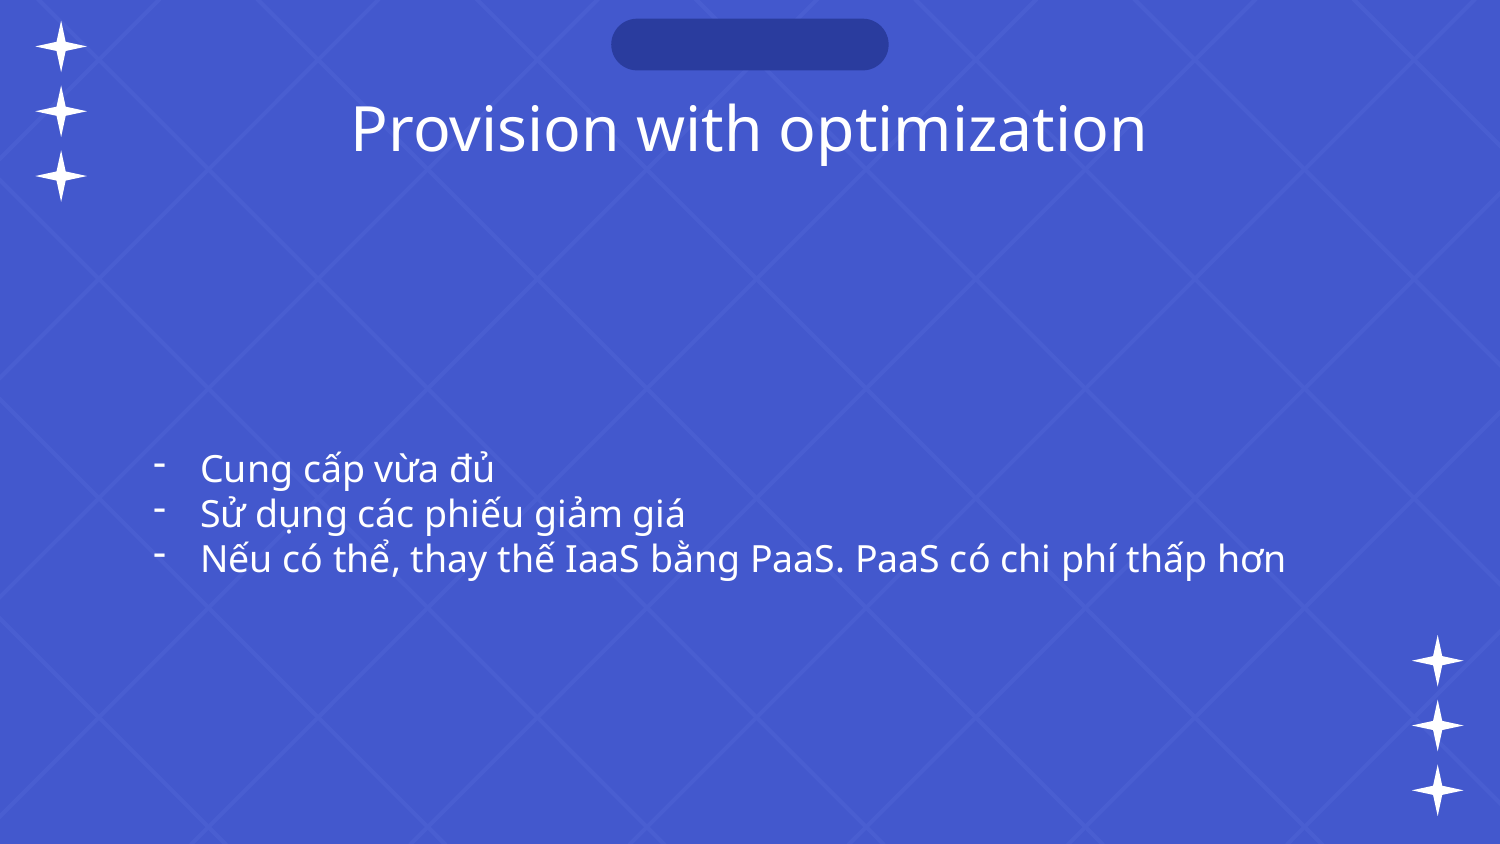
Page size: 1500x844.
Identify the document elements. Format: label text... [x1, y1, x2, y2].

title Provision with optimization [118, 88, 1382, 164]
text_box Cung cấp vừa đủ Sử dụng các phiếu giảm giá Nếu có thể, thay thế IaaS bằng PaaS. PaaS có chi phí thấp hơn [117, 247, 1382, 778]
